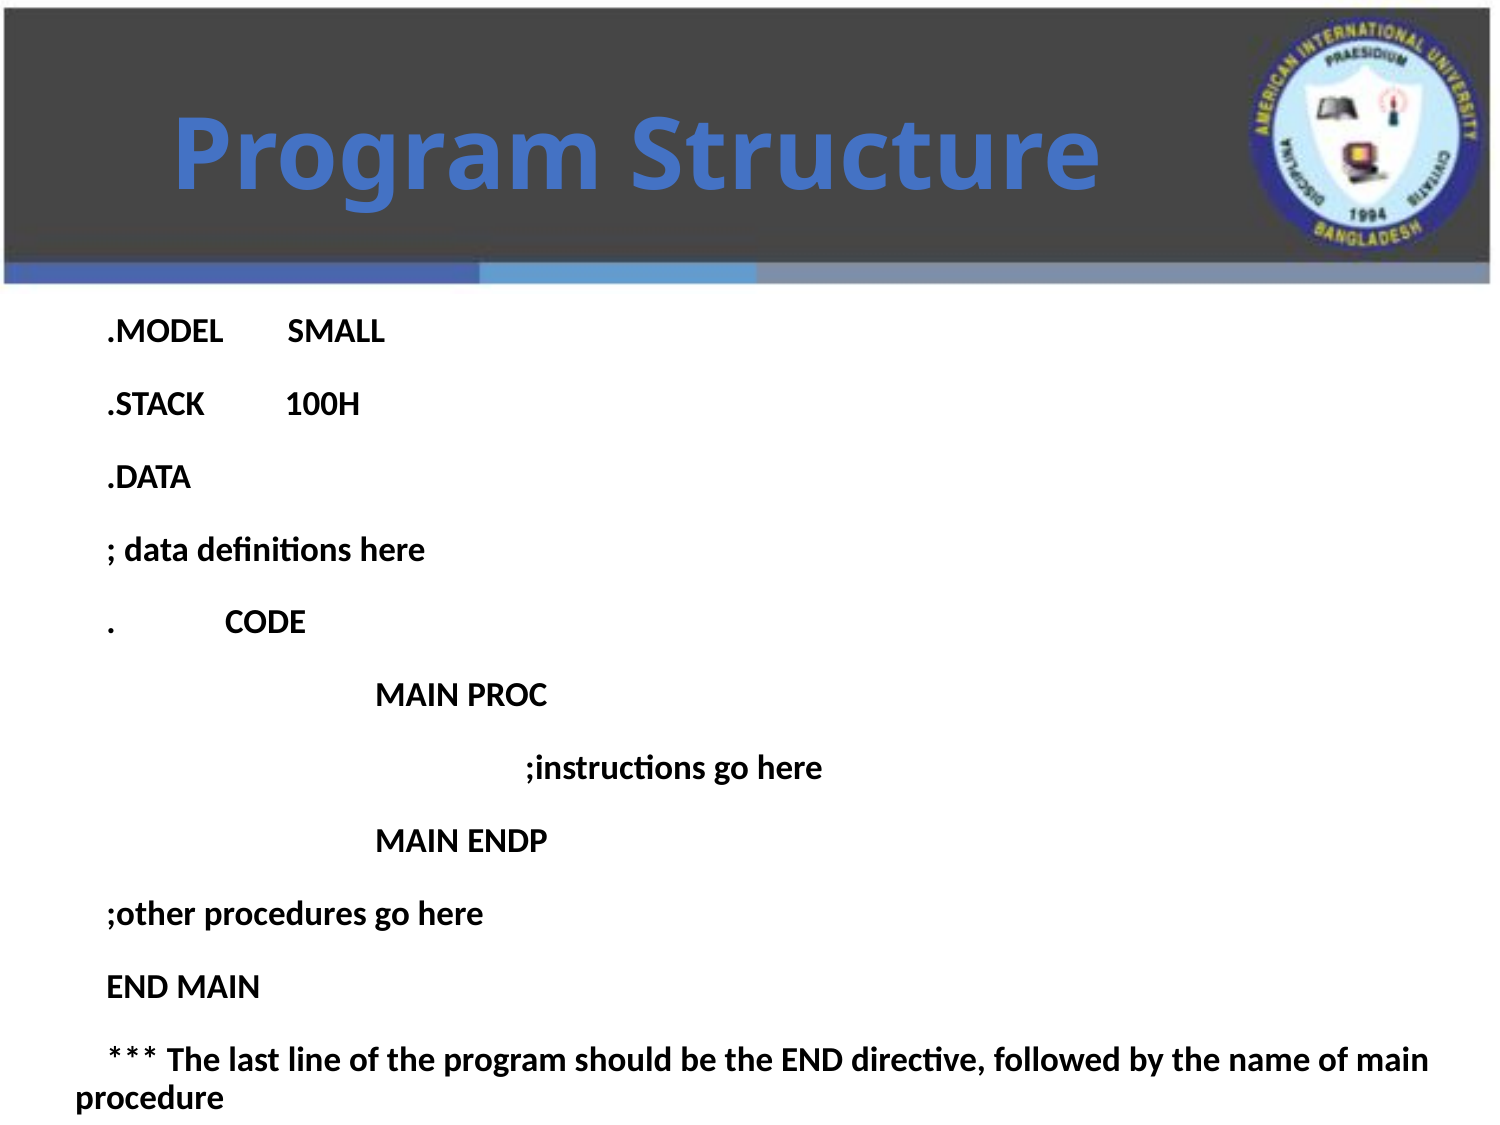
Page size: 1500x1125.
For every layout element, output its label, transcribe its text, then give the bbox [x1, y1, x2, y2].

list .MODEL SMALL .STACK 100H .DATA ; data definitions here . CODE MAIN PROC ;instructions go here MAIN ENDP ;other procedures go here END MAIN *** The last line of the program should be the END directive, followed by the name of main procedure [60, 304, 1500, 1125]
picture [0, 0, 1500, 294]
